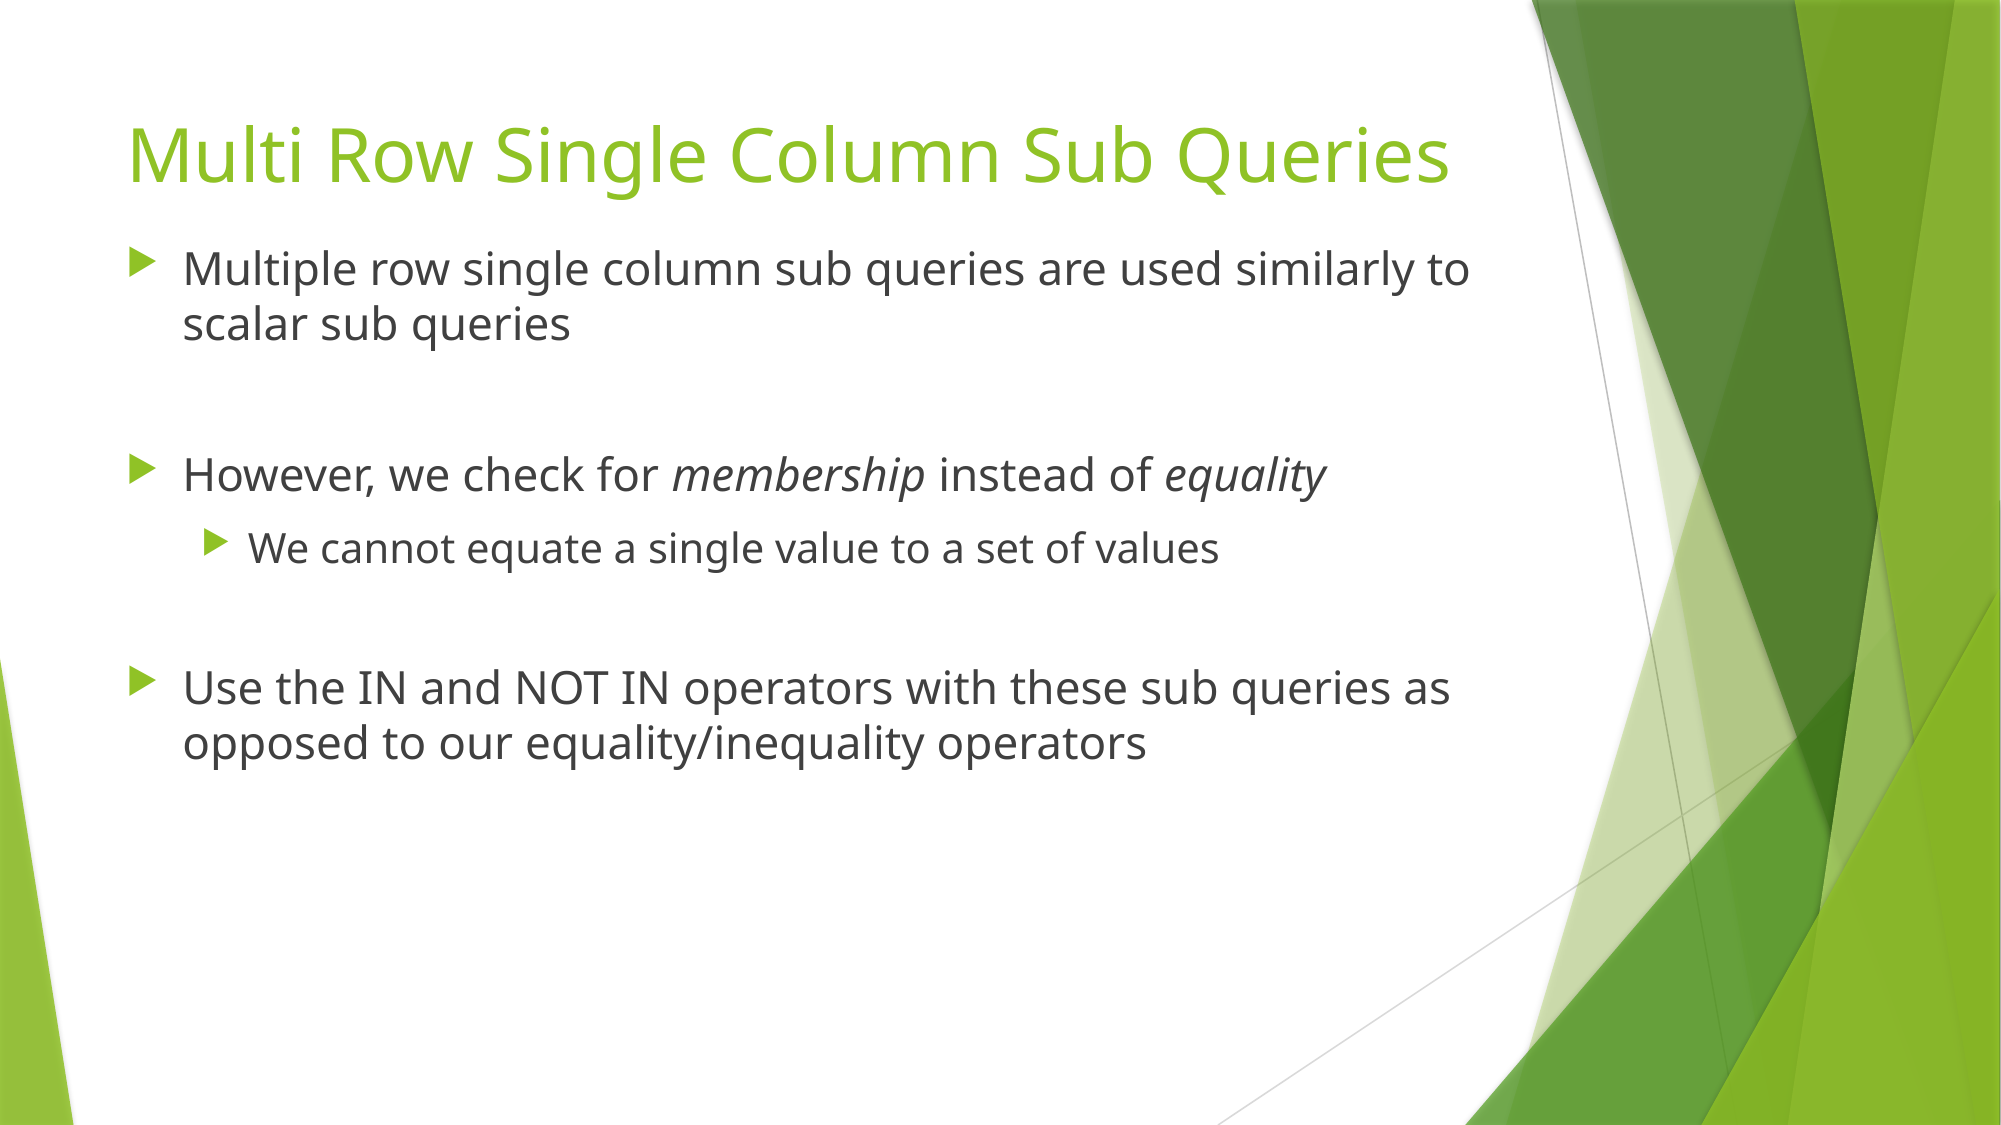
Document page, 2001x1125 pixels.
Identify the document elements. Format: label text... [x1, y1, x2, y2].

title Multi Row Single Column Sub Queries [111, 99, 1668, 317]
list Multiple row single column sub queries are used similarly to scalar sub queries However, we check for membership instead of equality We cannot equate a single value to a set of values Use the IN and NOT IN operators with these sub queries as opposed to our equality/inequality operators [111, 231, 1565, 1002]
